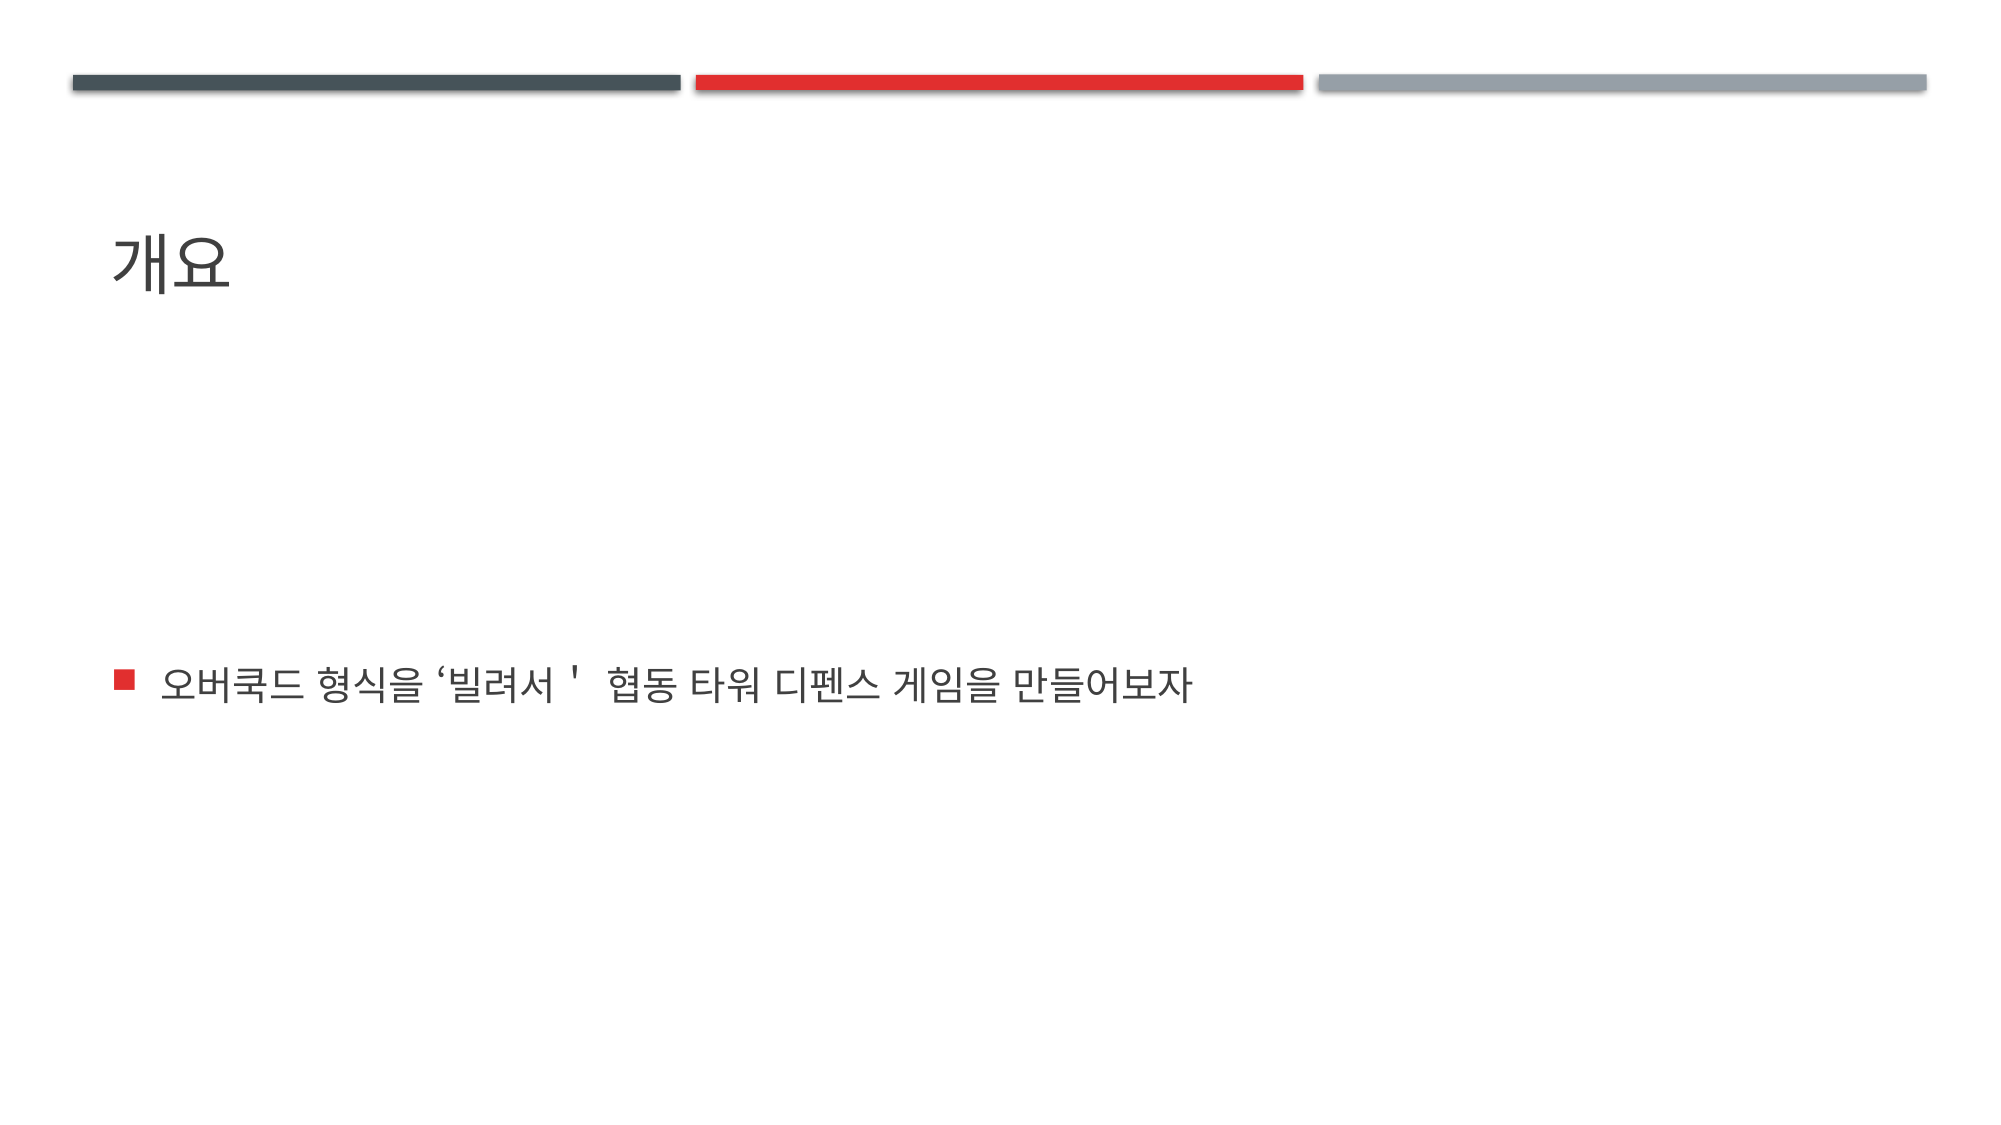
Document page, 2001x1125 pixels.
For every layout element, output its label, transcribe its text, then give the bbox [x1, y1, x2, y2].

title 개요 [95, 115, 1905, 311]
list 오버쿡드 형식을 ‘빌려서＇ 협동 타워 디펜스 게임을 만들어보자 [95, 383, 1905, 981]
